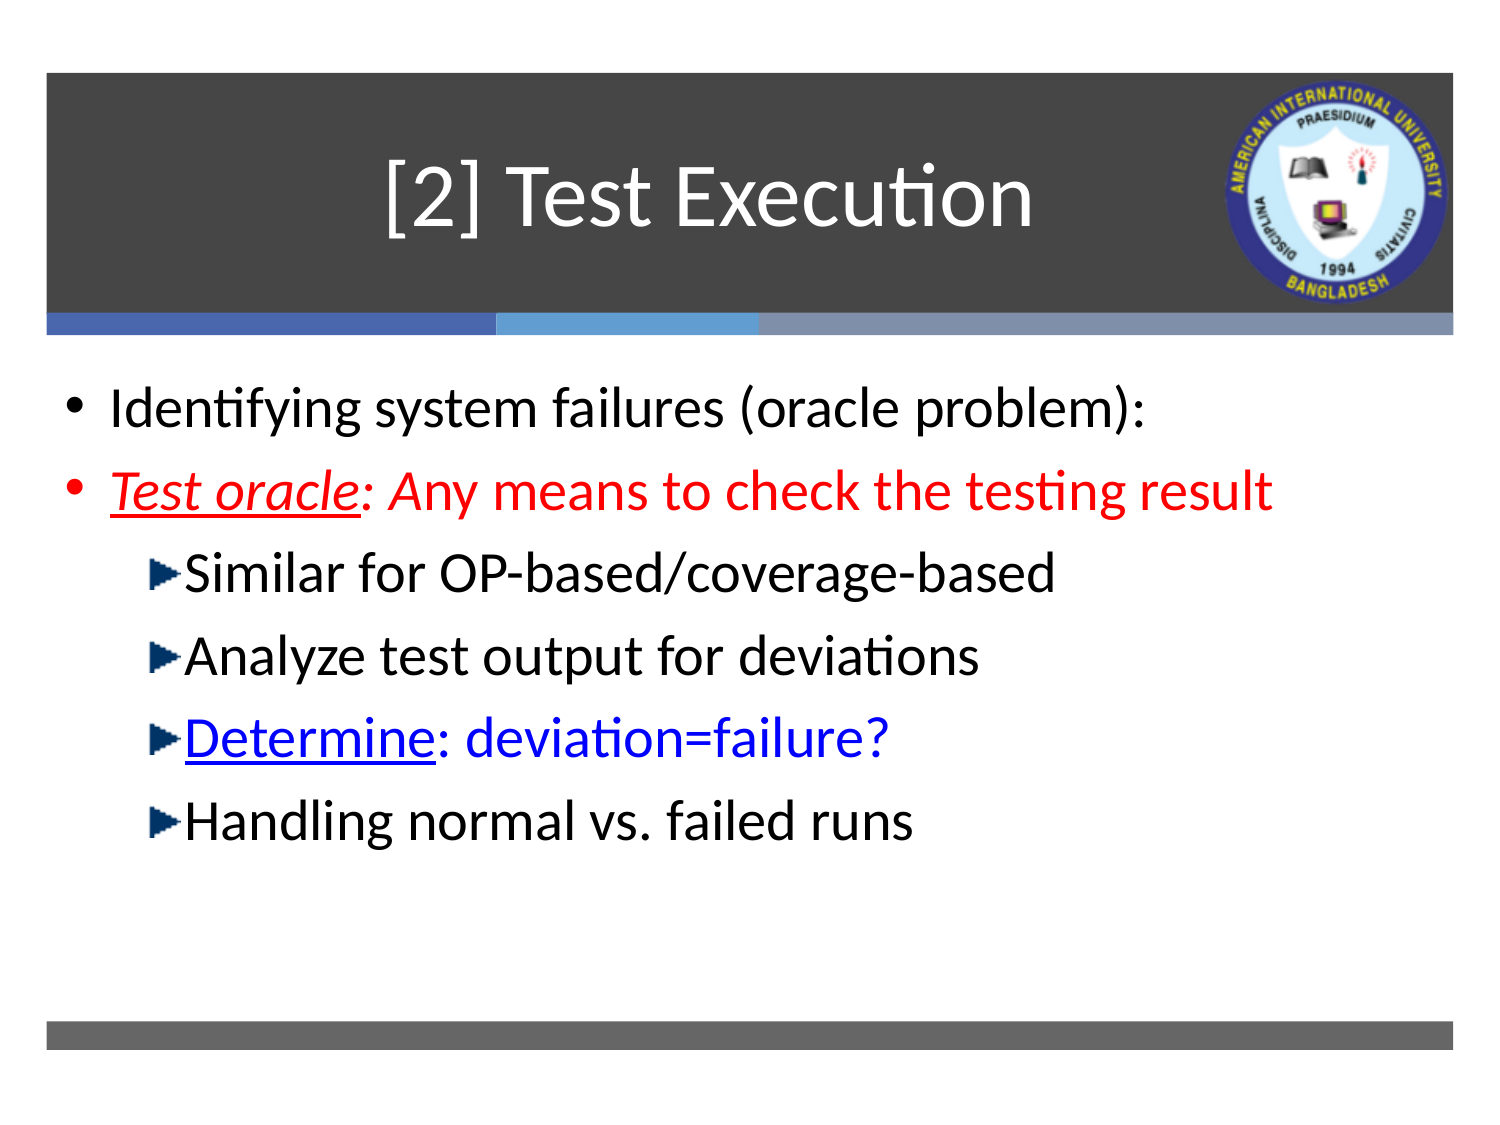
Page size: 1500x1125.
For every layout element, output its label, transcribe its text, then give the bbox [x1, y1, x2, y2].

picture [139, 796, 181, 838]
picture [1220, 75, 1454, 310]
text_box Identifying system failures (oracle problem): Test oracle: Any means to check the testing result Similar for OP-based/coverage-based Analyze test output for deviations Determine: deviation=failure? Handling normal vs. failed runs [49, 361, 1421, 860]
picture [139, 548, 181, 590]
picture [139, 713, 181, 755]
title [2] Test Execution [69, 73, 1351, 253]
picture [139, 631, 181, 673]
